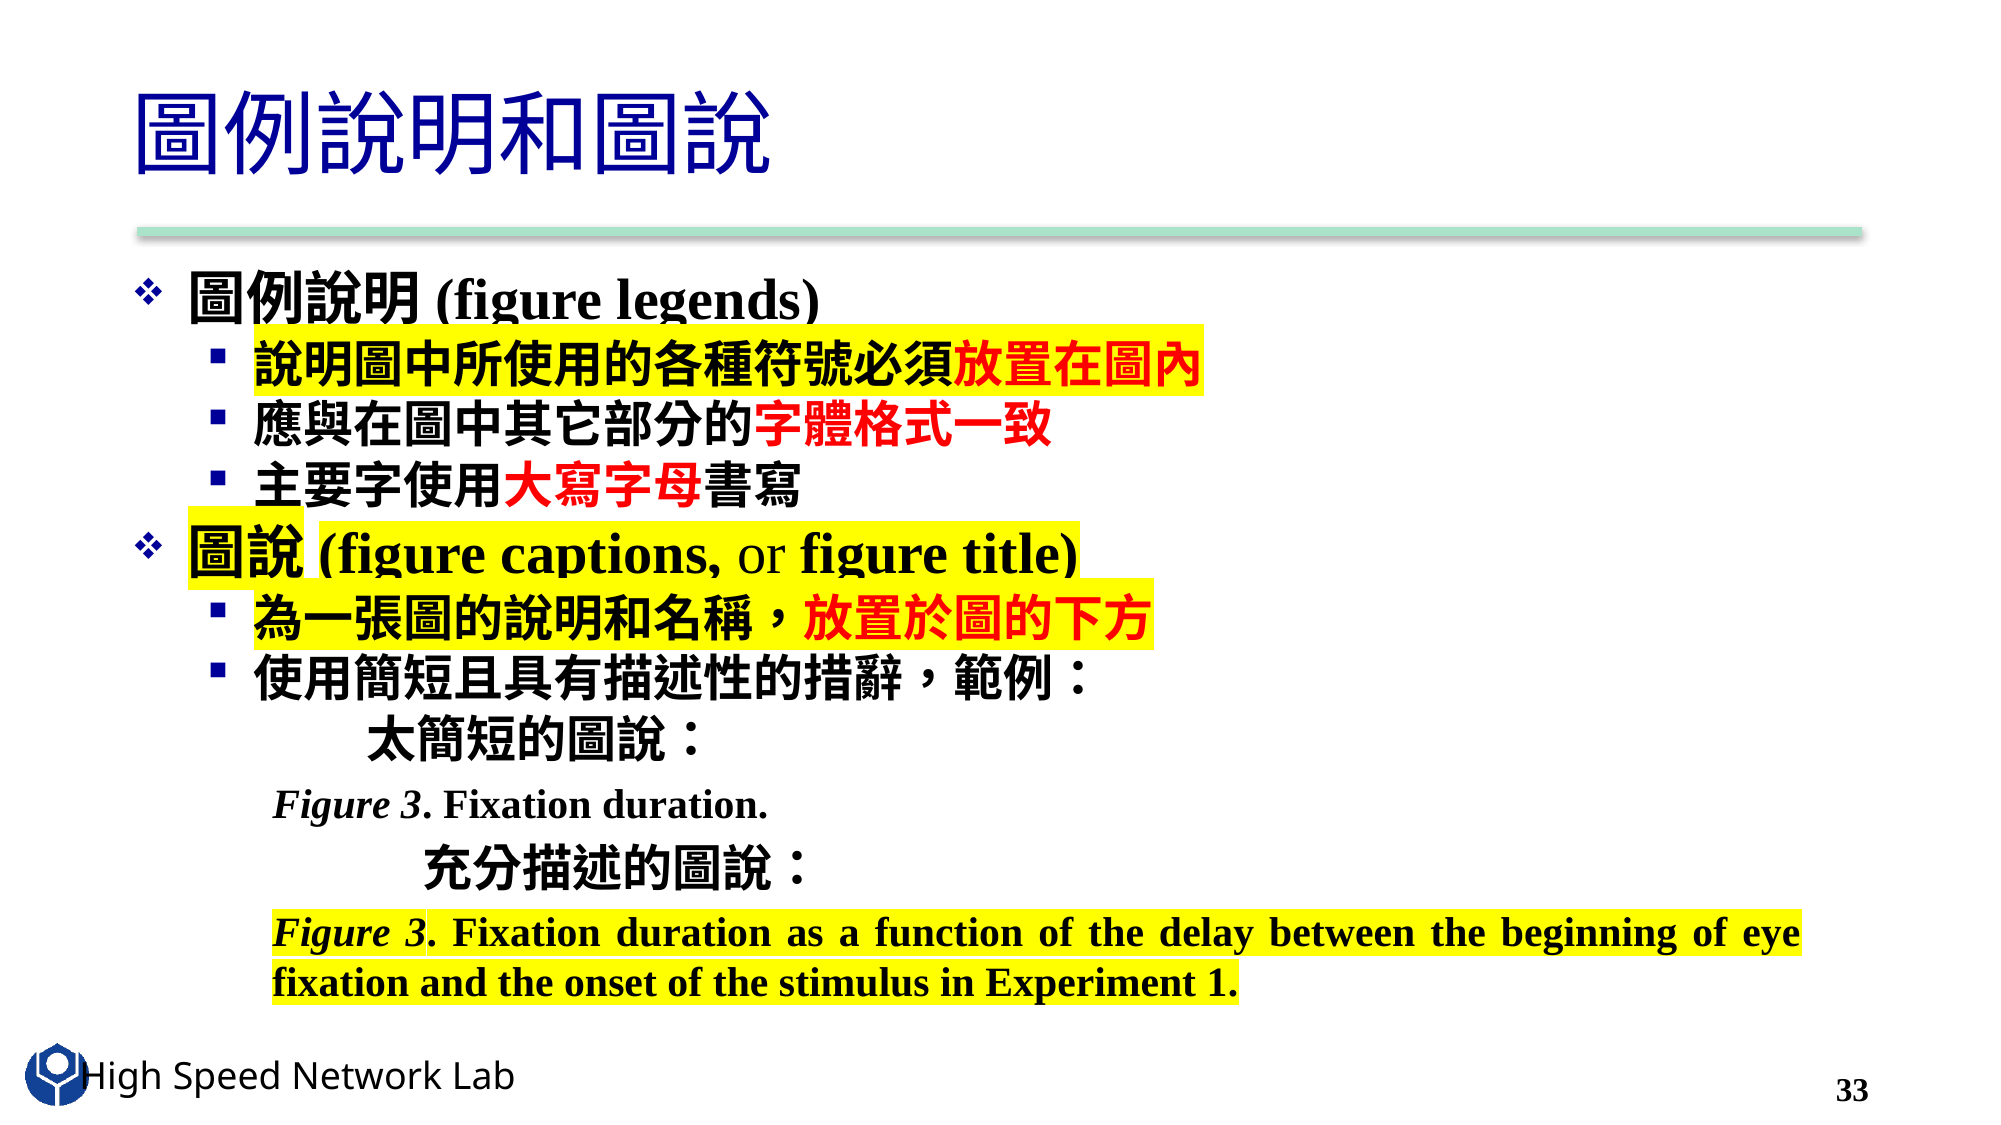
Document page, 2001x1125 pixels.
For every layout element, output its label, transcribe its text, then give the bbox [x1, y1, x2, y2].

list 圖例說明(figure legends) 說明圖中所使用的各種符號必須放置在圖內 應與在圖中其它部分的字體格式一致 主要字使用大寫字母書寫 圖說(figure captions, or figure title) 為一張圖的說明和名稱，放置於圖的下方 使用簡短且具有描述性的措辭，範例： 太簡短的圖說： Figure 3. Fixation duration. 充分描述的圖說： Figure 3. Fixation duration as a function of the delay between the beginning of eye fixation and the onset of the stimulus in Experiment 1. [116, 264, 1817, 1027]
picture [25, 1043, 89, 1106]
slide_number 33 [1820, 1059, 1969, 1106]
title 圖例說明和圖說 [116, 37, 1817, 225]
